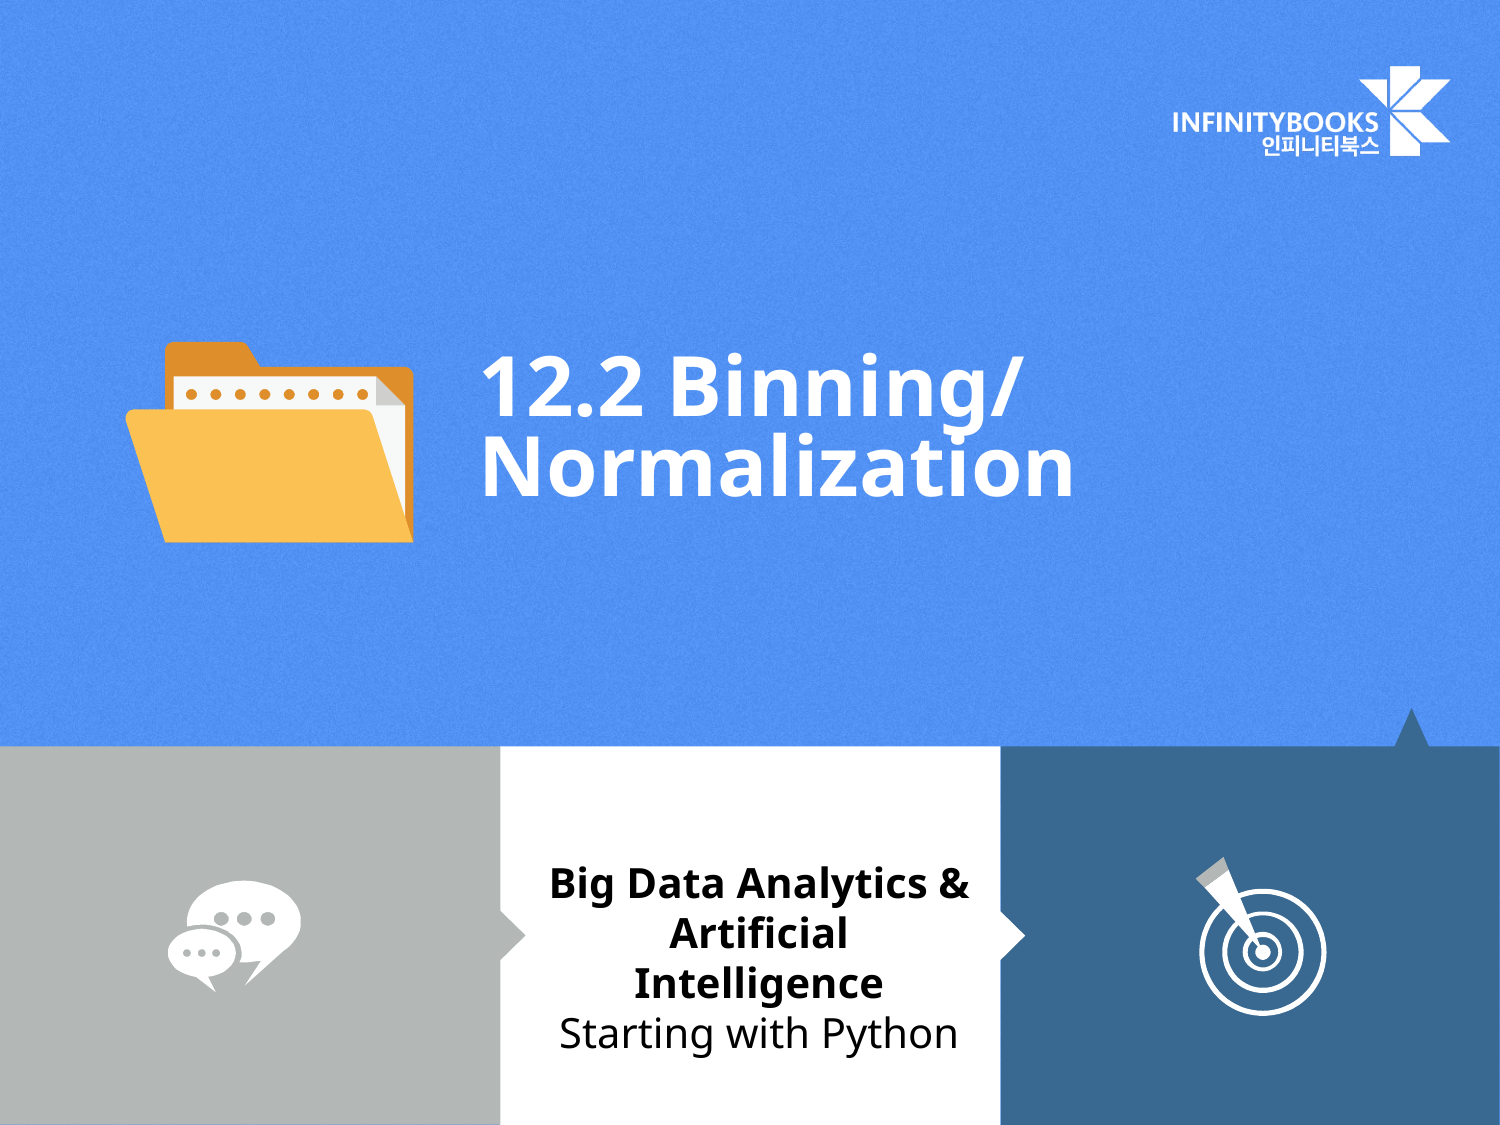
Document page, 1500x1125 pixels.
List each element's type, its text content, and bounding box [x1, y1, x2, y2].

text_box Big Data Analytics & Artificial Intelligence Starting with Python [525, 849, 993, 1065]
picture [0, 0, 1500, 746]
title 12.2 Binning/Normalization [464, 345, 1472, 563]
